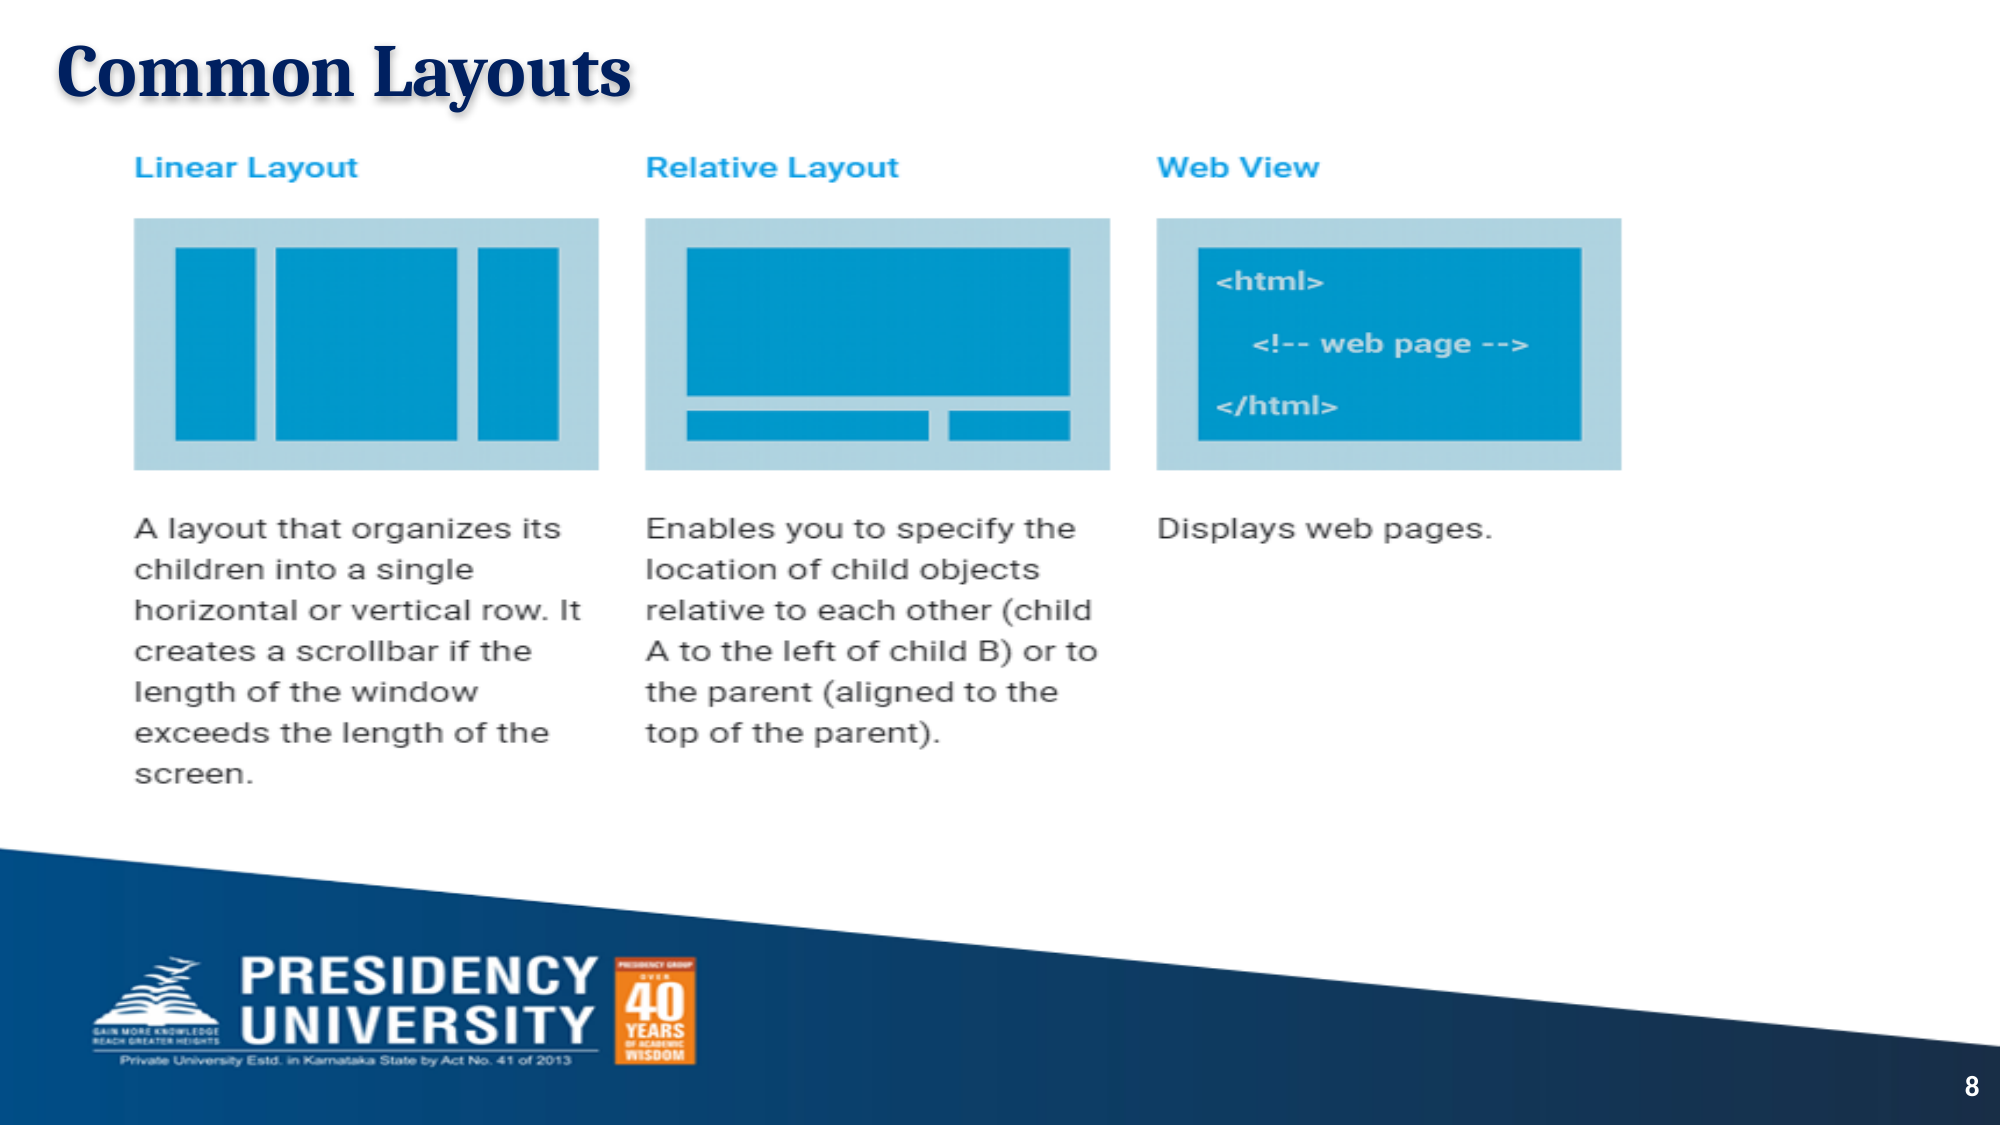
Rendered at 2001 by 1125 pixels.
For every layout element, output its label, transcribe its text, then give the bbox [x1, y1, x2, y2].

picture [0, 845, 2000, 1125]
picture [109, 125, 1664, 806]
slide_number 8 [1544, 1054, 1995, 1115]
title Common Layouts [41, 18, 1767, 126]
